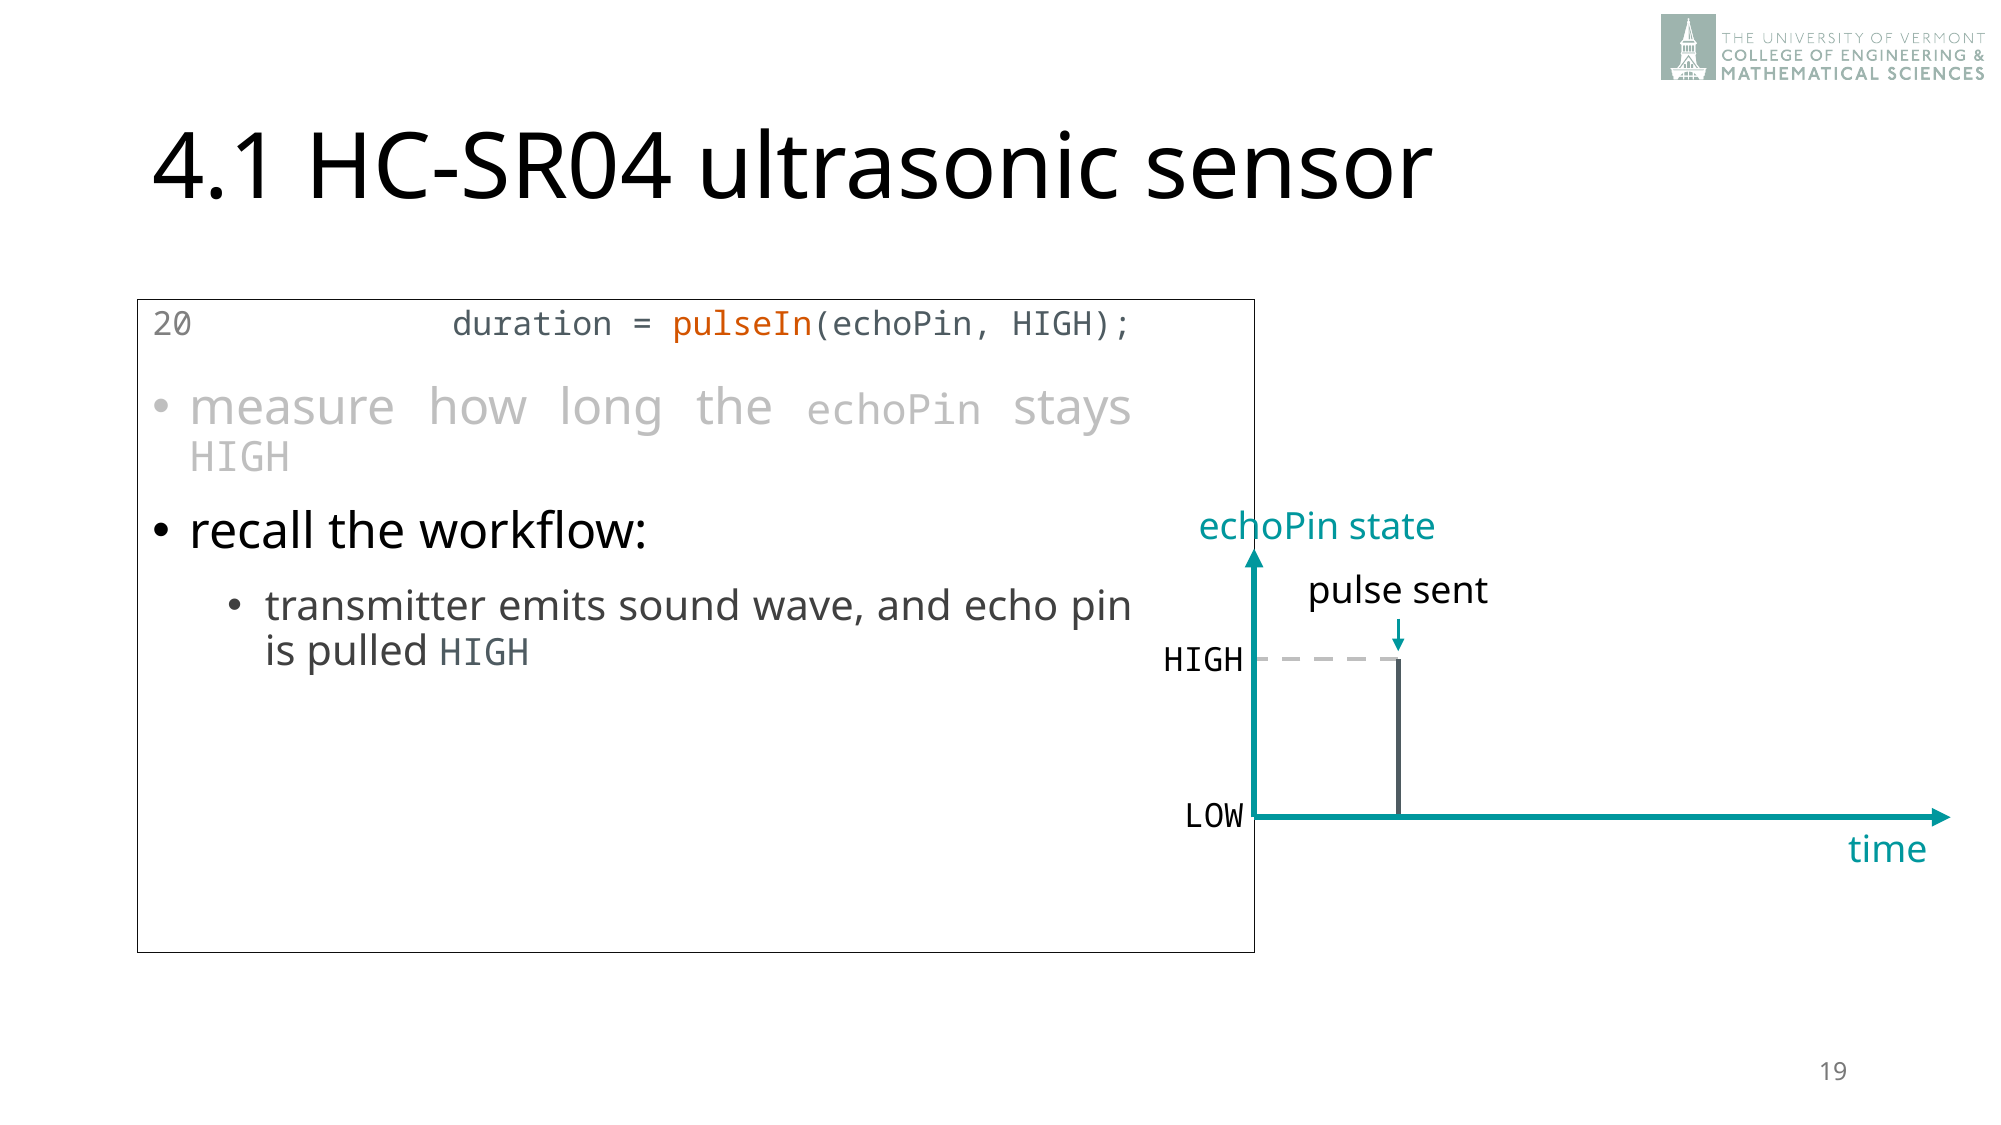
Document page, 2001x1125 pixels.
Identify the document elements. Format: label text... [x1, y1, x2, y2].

slide_number 19 [1412, 1042, 1863, 1103]
text_box measure how long the echoPin stays HIGH recall the workflow: transmitter emits sound wave, and echo pin is pulled HIGH [137, 373, 1148, 704]
title 4.1 HC-SR04 ultrasonic sensor [137, 59, 1863, 278]
list 20 duration = pulseIn(echoPin, HIGH); [137, 299, 1255, 494]
list 20 duration = pulseIn(echoPin, HIGH); [137, 704, 1255, 953]
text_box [1147, 494, 1952, 879]
